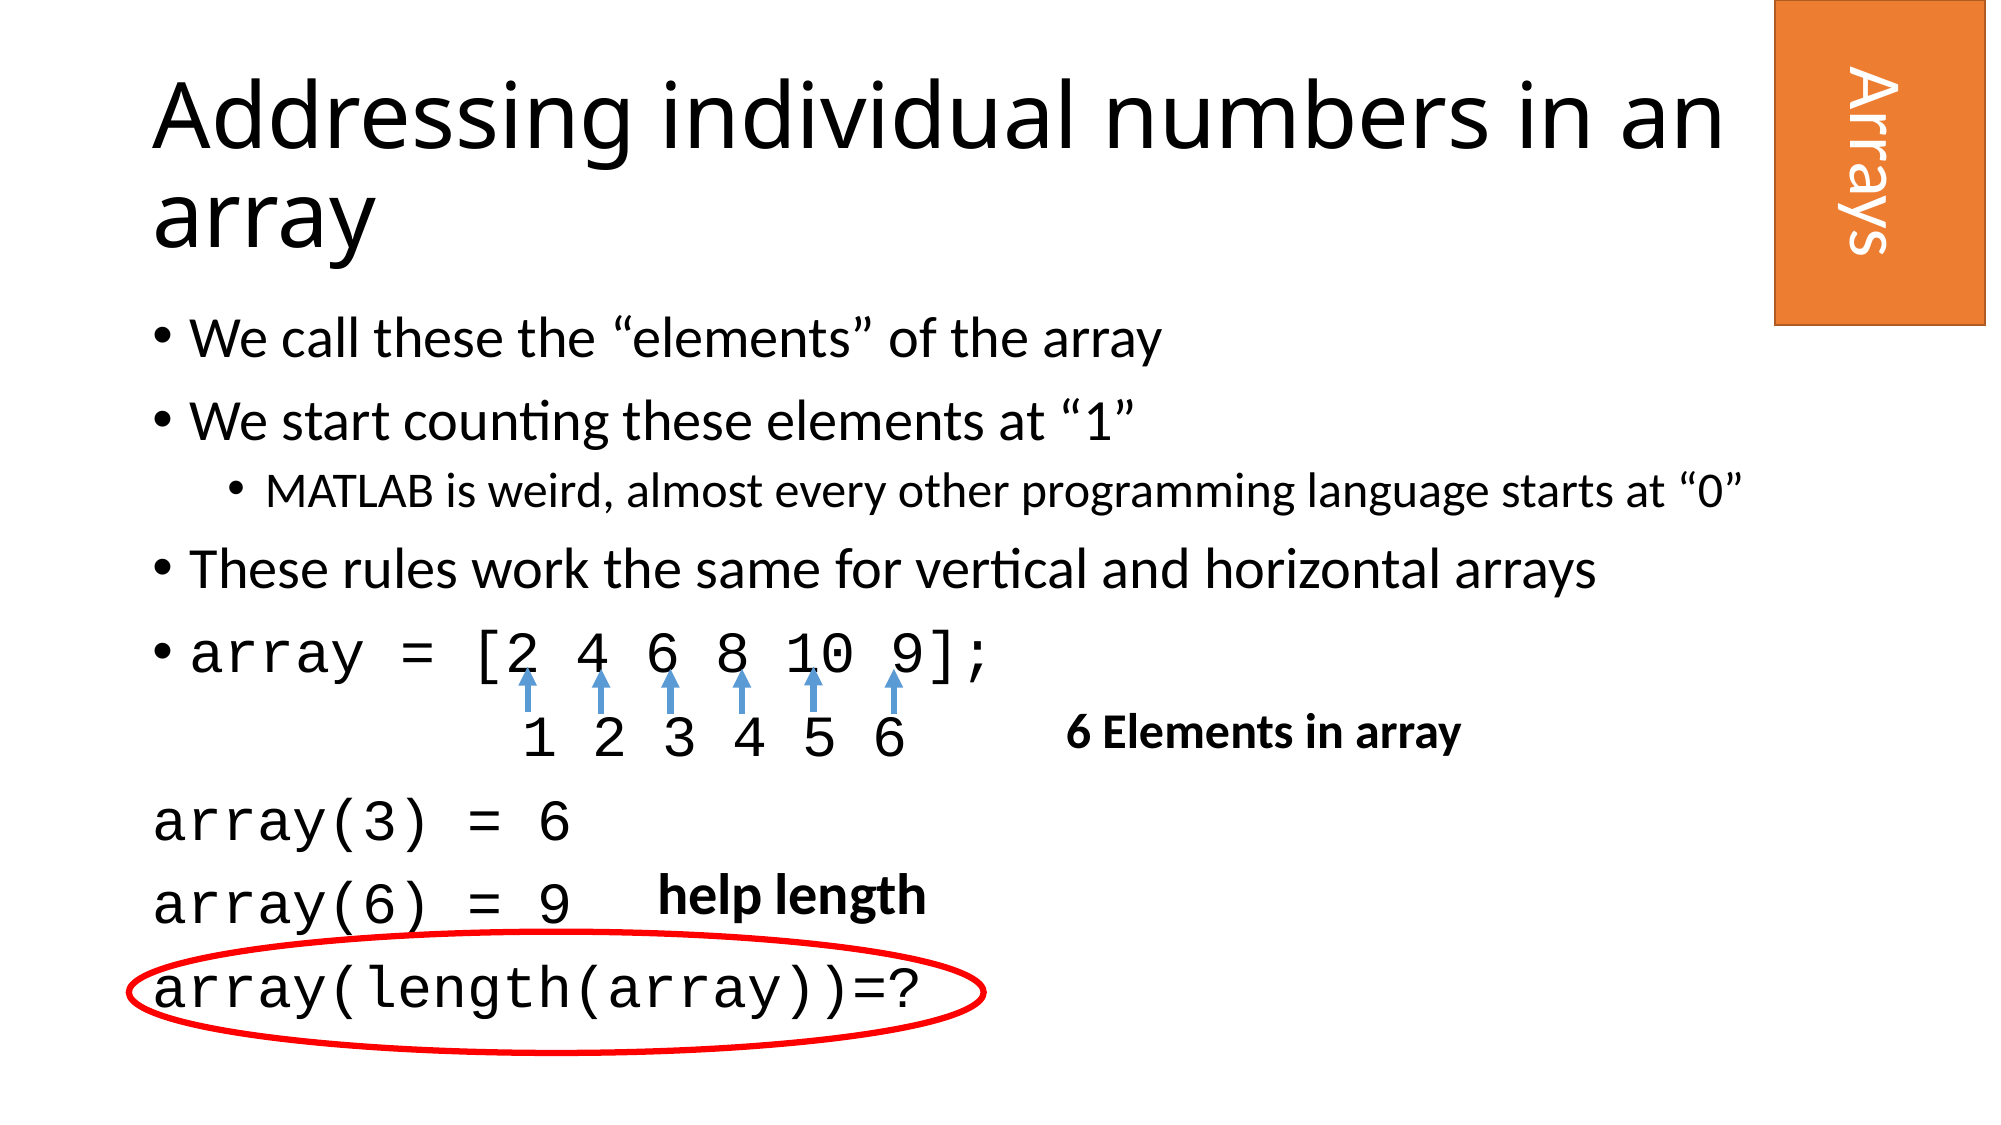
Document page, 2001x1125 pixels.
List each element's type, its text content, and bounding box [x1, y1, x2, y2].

text_box 6 Elements in array [1051, 691, 1555, 767]
list We call these the “elements” of the array We start counting these elements at “1” MATLAB is weird, almost every other programming language starts at “0” These rules work the same for vertical and horizontal arrays array = [2 4 6 8 10 9]; 1 2 3 4 5 6 array(3) = 6 array(6) = 9 array(length(array))=? [137, 299, 1918, 1076]
title Addressing individual numbers in an array [137, 59, 1774, 278]
text_box Arrays [1774, 0, 1986, 326]
text_box help length [642, 848, 1146, 934]
text_box [127, 930, 985, 1054]
